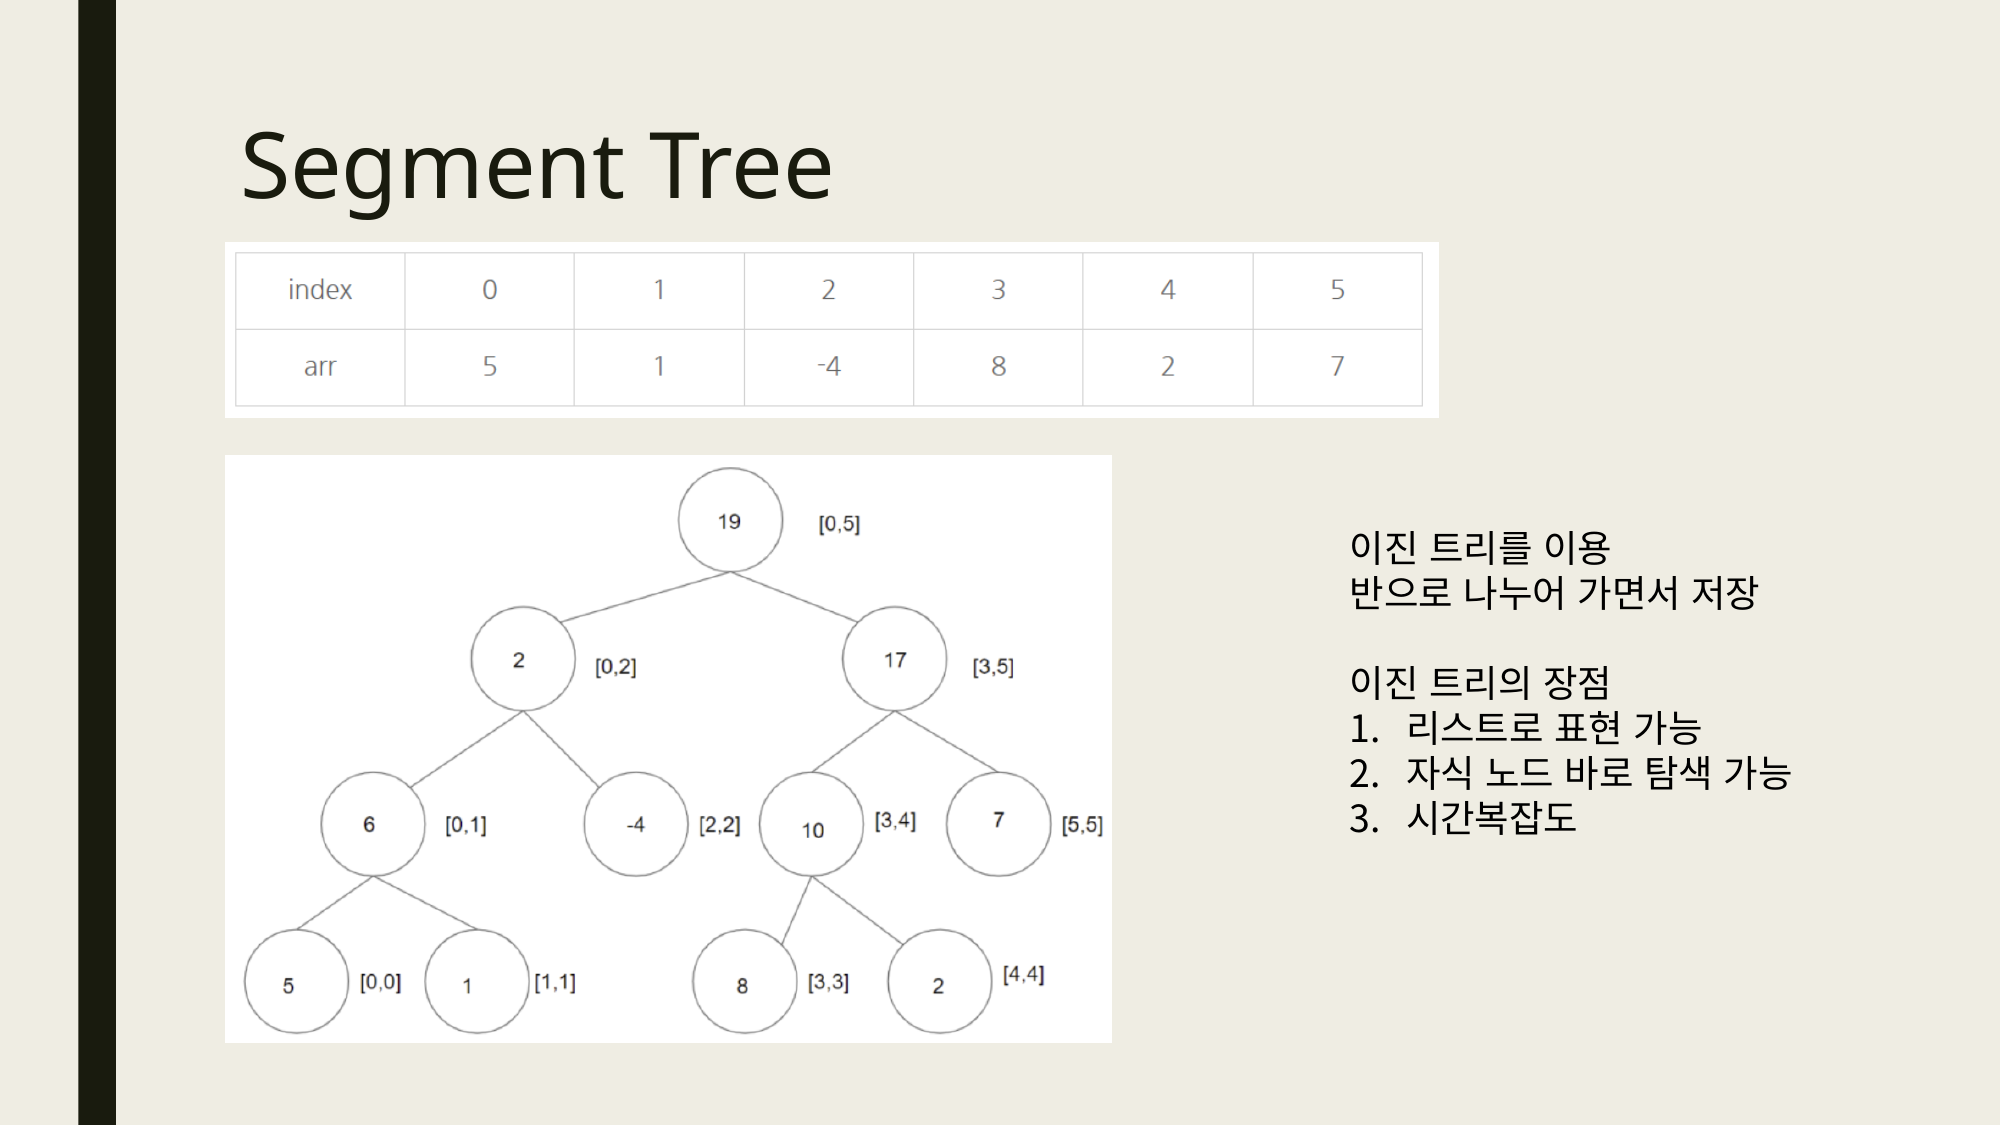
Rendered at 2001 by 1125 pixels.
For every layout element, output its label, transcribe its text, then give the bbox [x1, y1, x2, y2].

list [224, 455, 1112, 1043]
picture [224, 242, 1439, 419]
title Segment Tree [225, 112, 1800, 357]
